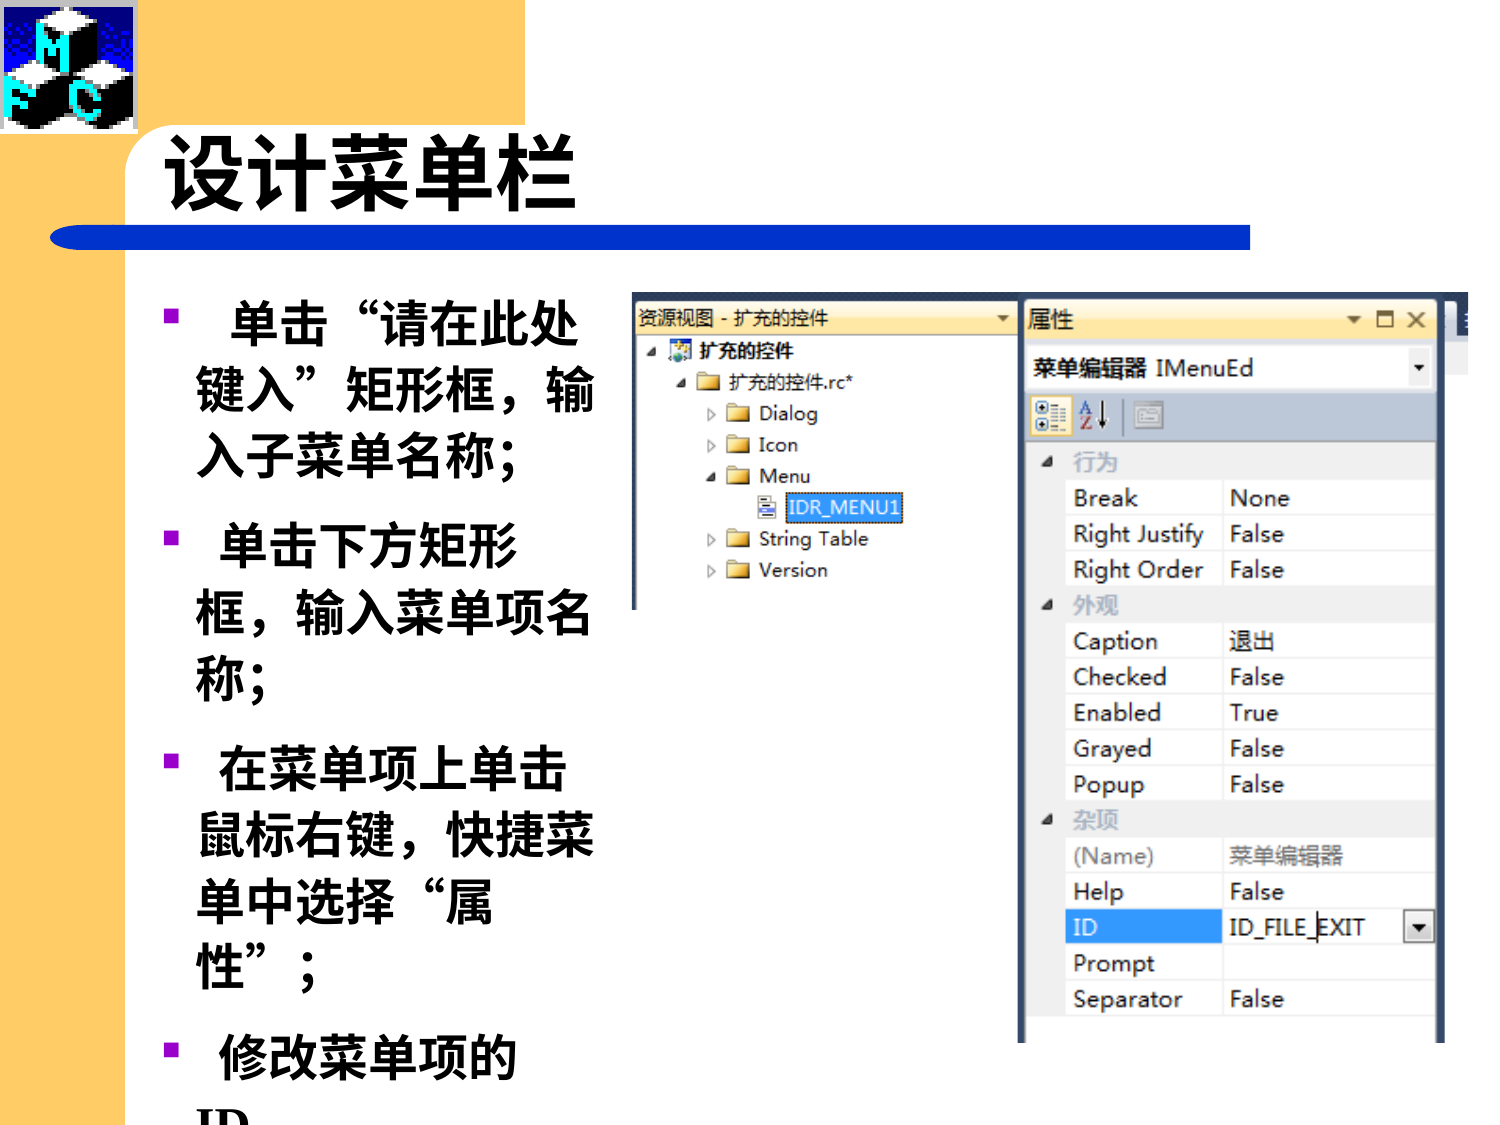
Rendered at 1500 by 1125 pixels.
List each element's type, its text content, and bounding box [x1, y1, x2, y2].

picture [0, 0, 138, 134]
text_box 设计菜单栏 [147, 113, 861, 229]
picture [631, 292, 1469, 1044]
text_box 单击“请在此处键入”矩形框，输入子菜单名称； 单击下方矩形框，输入菜单项名称； 在菜单项上单击鼠标右键，快捷菜单中选择“属性”； 修改菜单项的ID。 [145, 278, 620, 1125]
